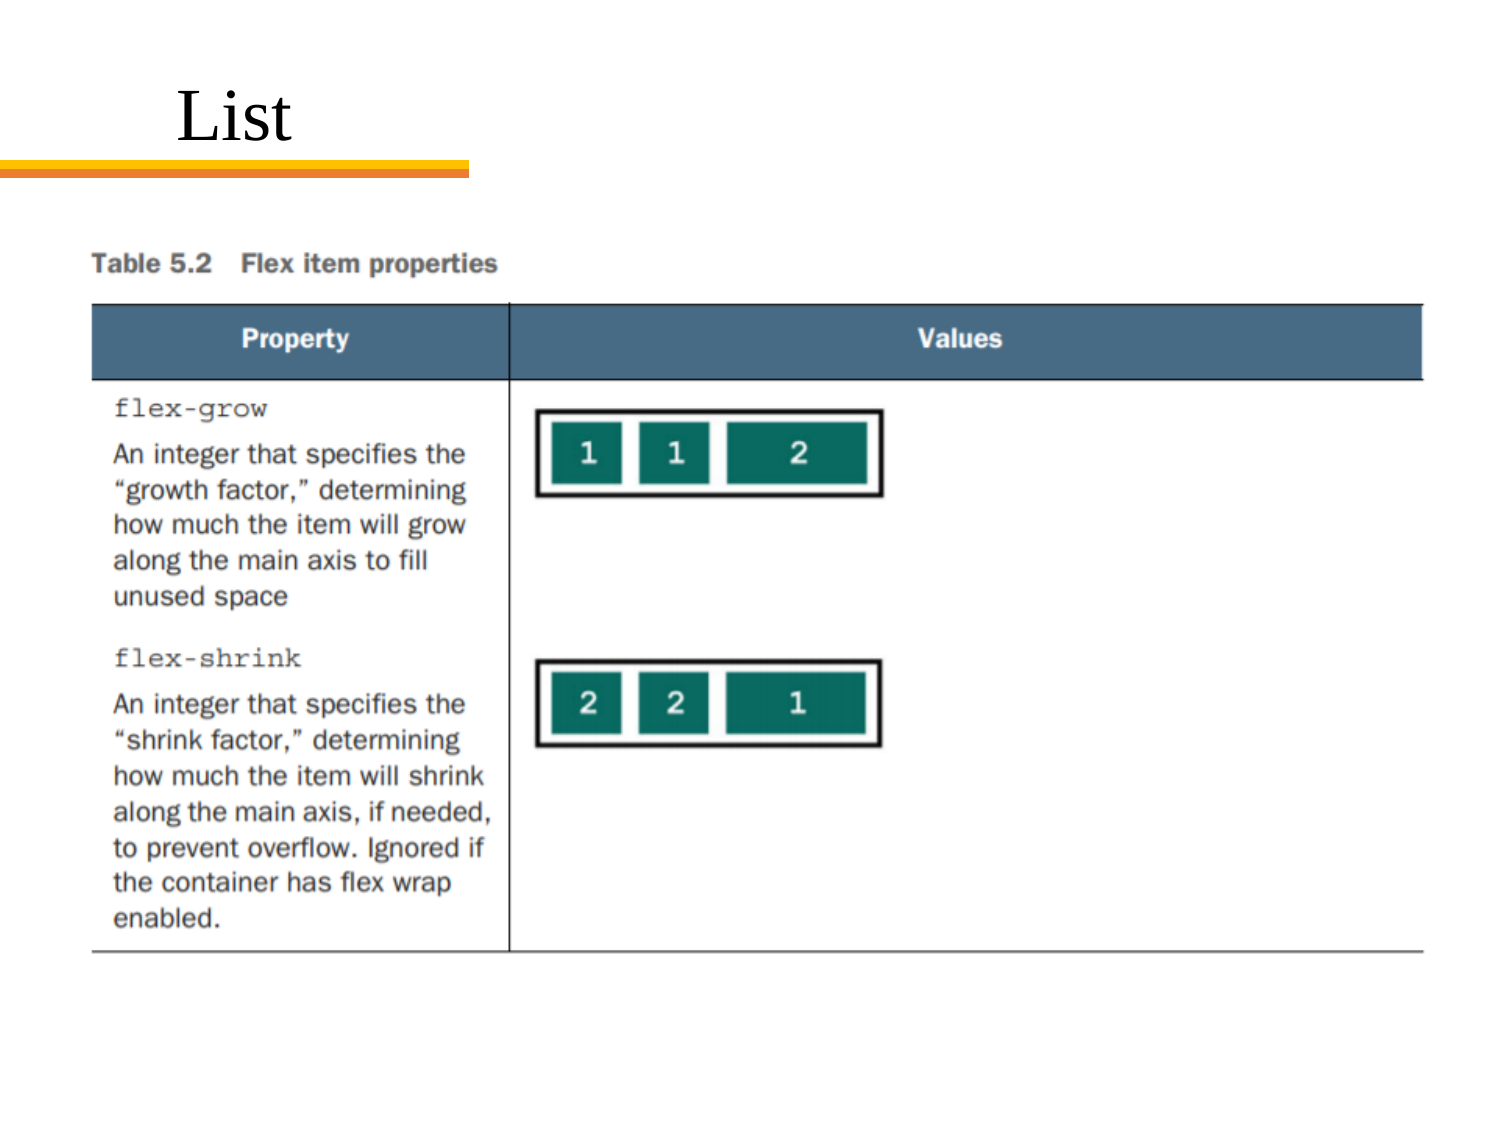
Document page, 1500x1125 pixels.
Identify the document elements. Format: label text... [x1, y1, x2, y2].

picture [0, 240, 1500, 988]
title List [0, 62, 469, 170]
